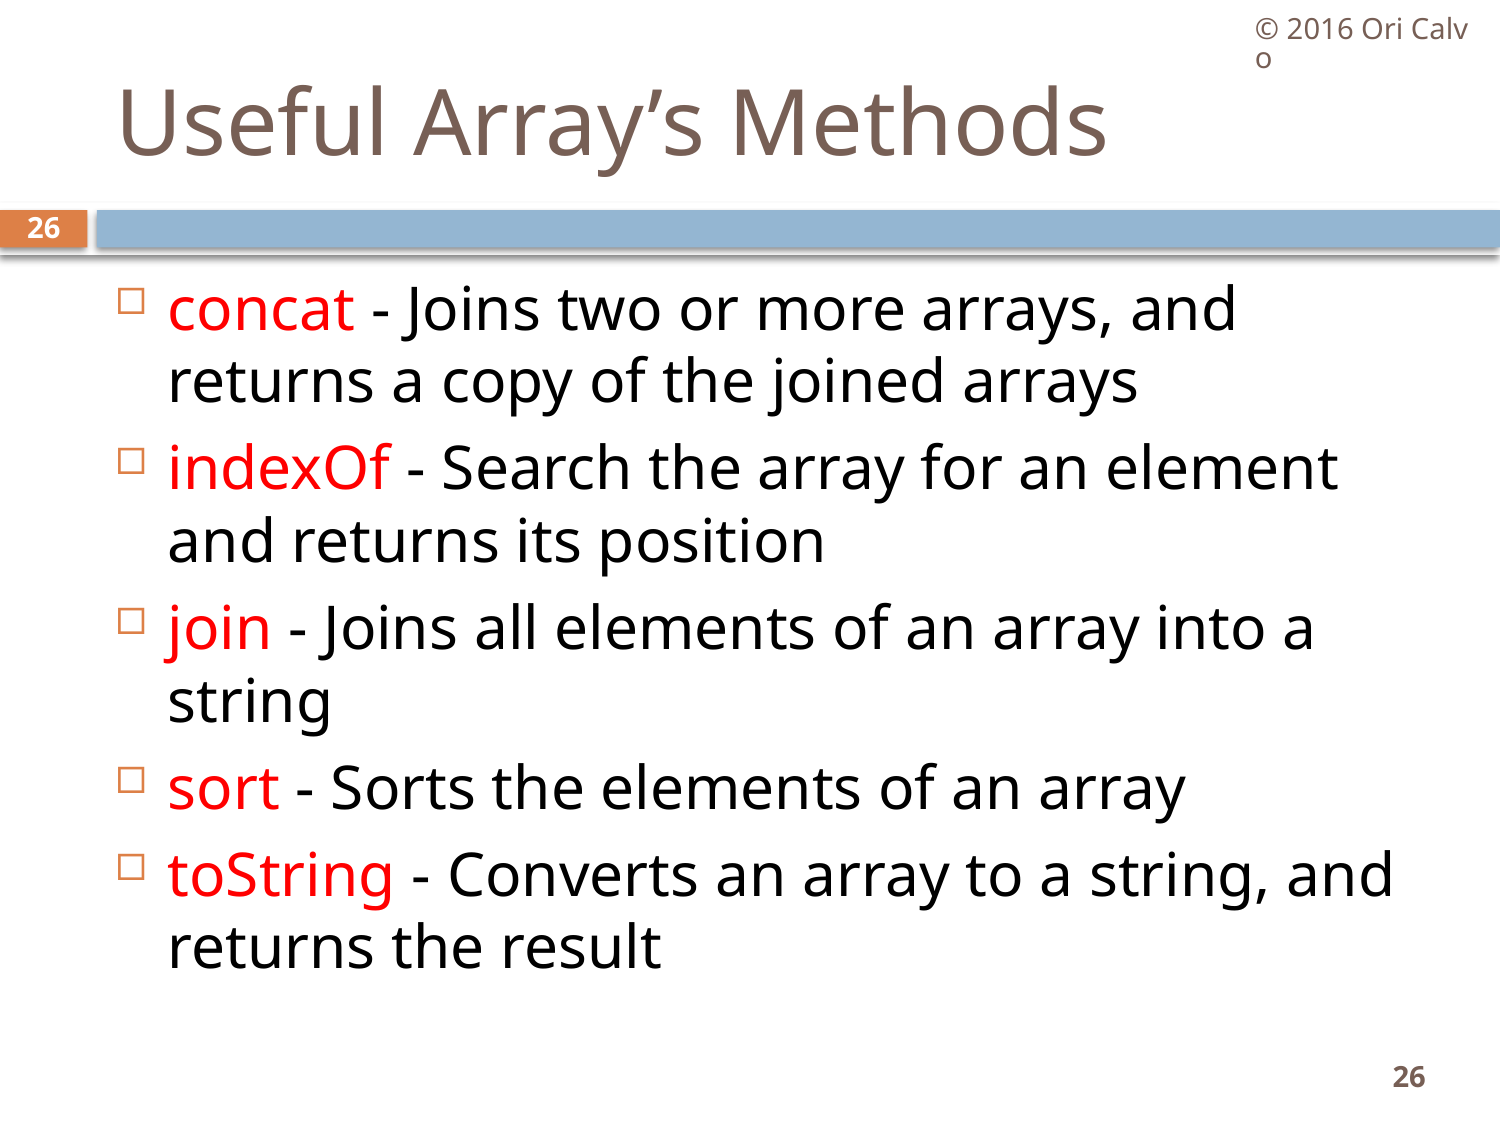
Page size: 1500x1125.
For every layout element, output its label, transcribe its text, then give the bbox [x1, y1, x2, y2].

footer © 2016 Ori Calvo [1240, 0, 1500, 60]
slide_number 26 [0, 208, 88, 249]
list concat - Joins two or more arrays, and returns a copy of the joined arrays indexOf - Search the array for an element and returns its position join - Joins all elements of an array into a string sort - Sorts the elements of an array toString - Converts an array to a string, and returns the result [100, 262, 1438, 1071]
title Useful Array’s Methods [100, 37, 1438, 200]
